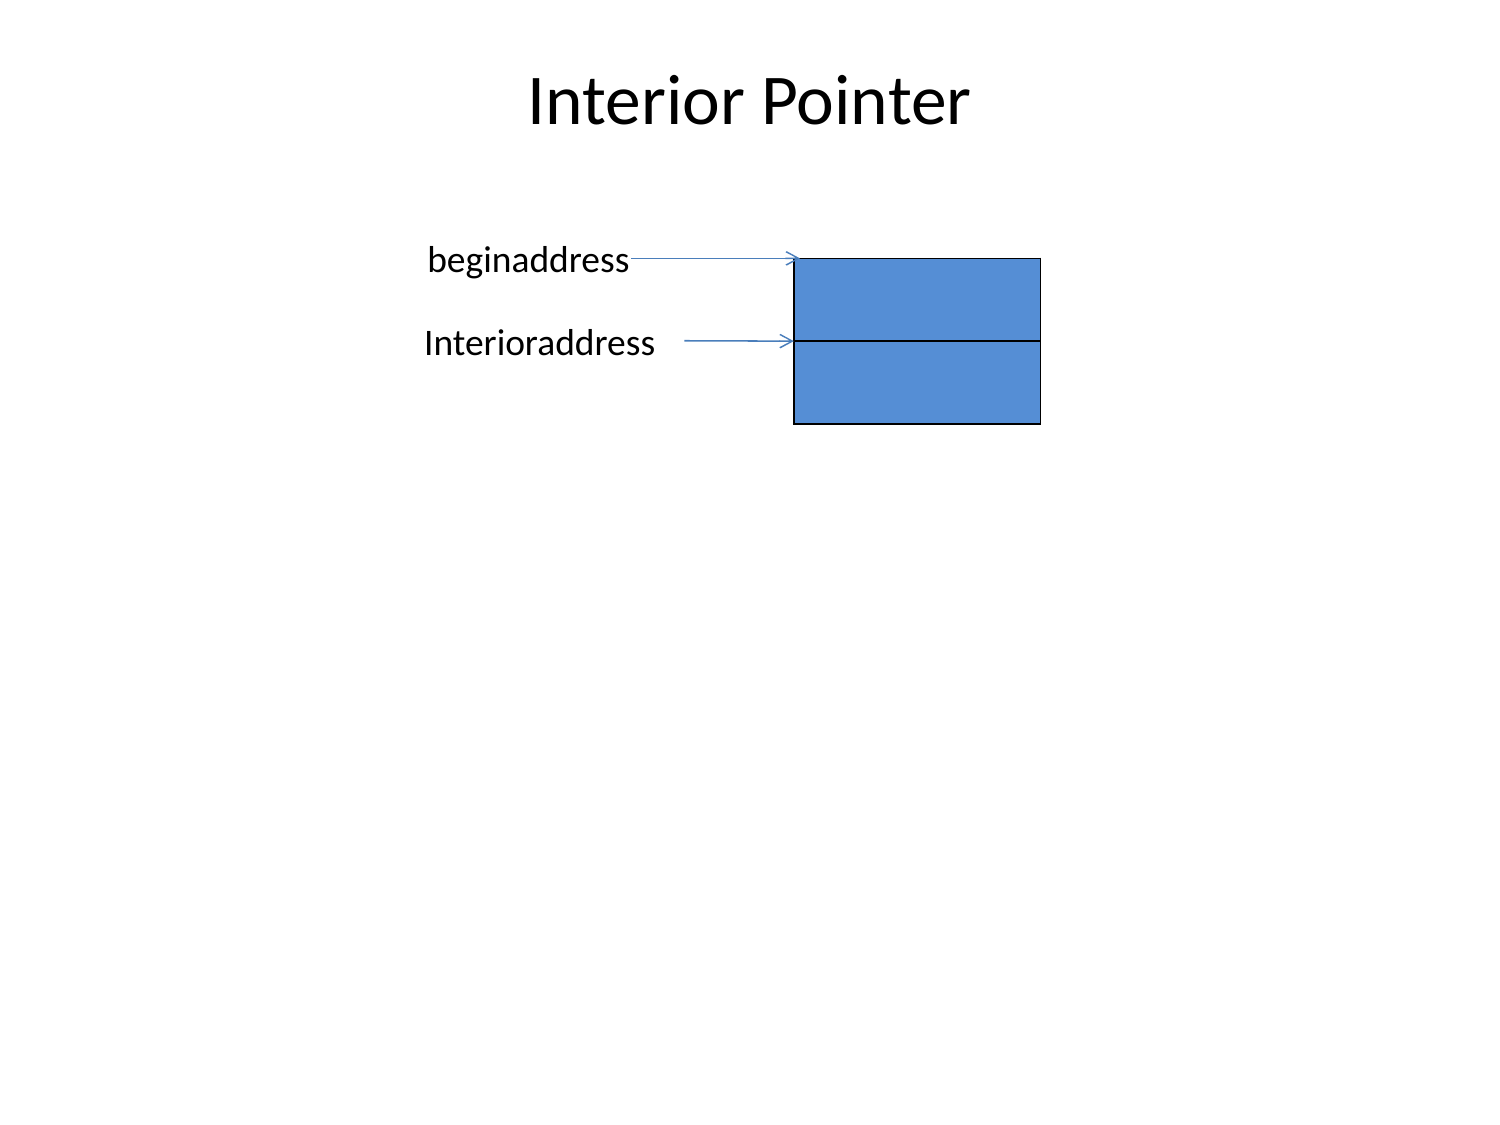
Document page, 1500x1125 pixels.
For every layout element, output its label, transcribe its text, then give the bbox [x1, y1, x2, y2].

table_header [795, 259, 1040, 340]
text_box Interioraddress [409, 310, 685, 371]
text_box beginaddress [412, 228, 668, 288]
table_cell [795, 342, 1040, 423]
title Interior Pointer [75, 45, 1425, 233]
